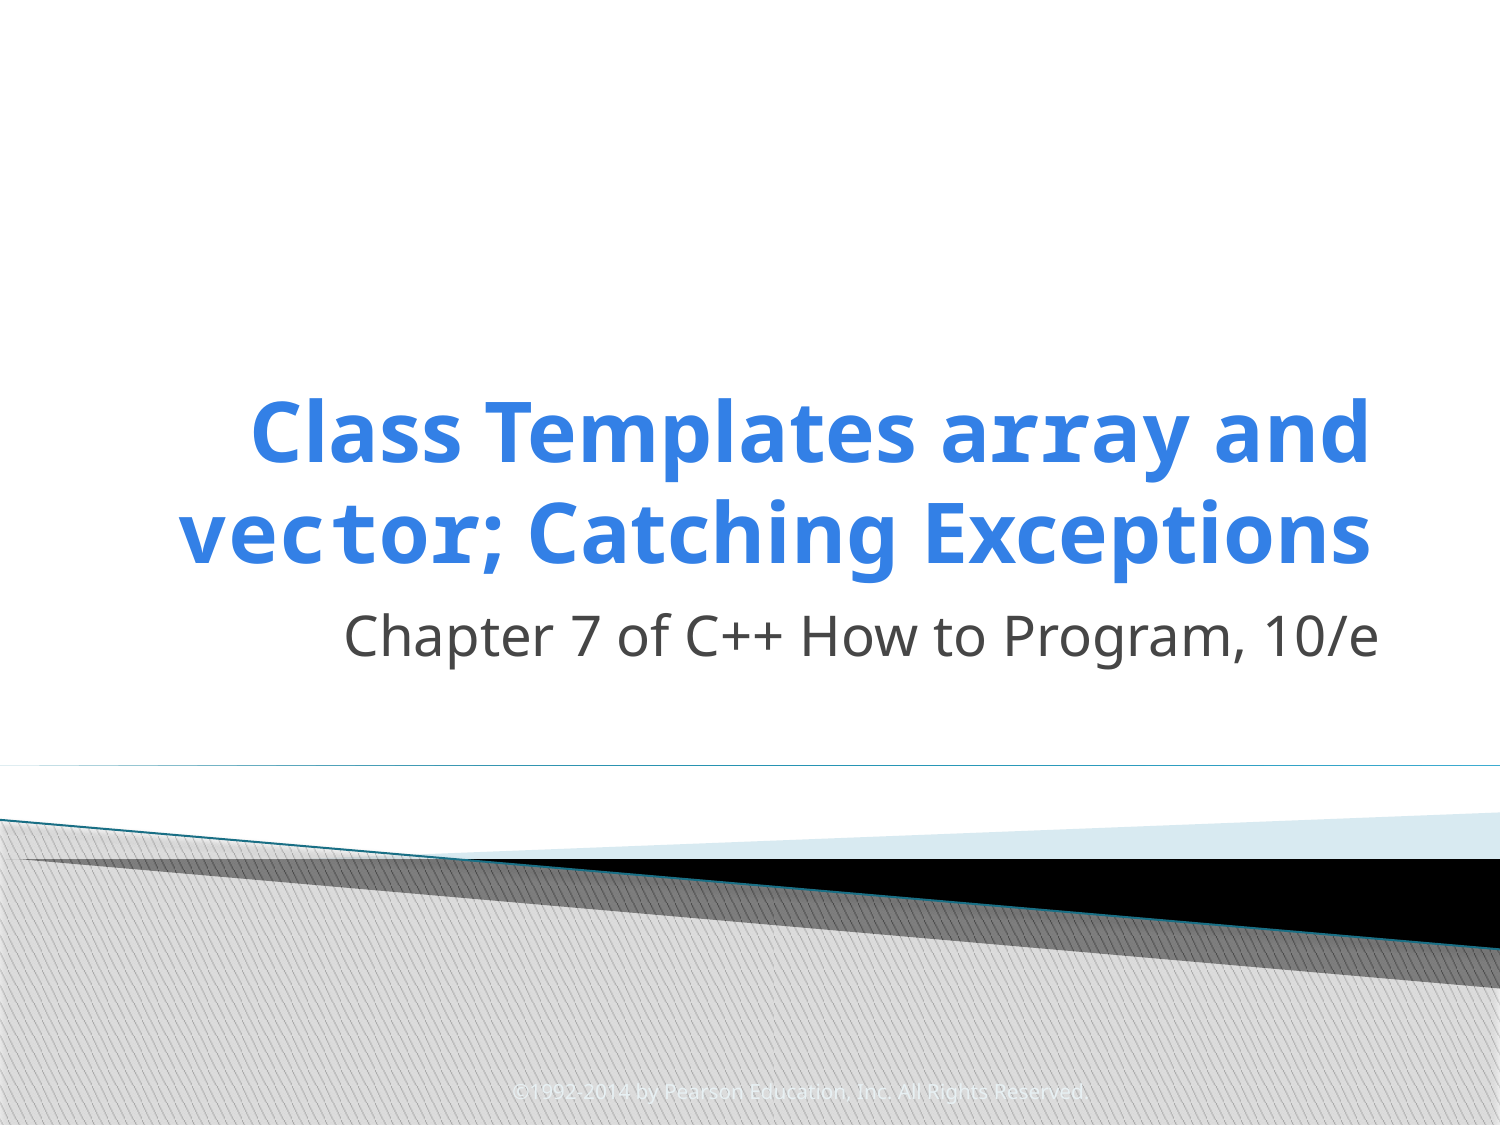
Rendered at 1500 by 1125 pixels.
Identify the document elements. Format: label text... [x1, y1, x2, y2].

subtitle Chapter 7 of C++ How to Program, 10/e [112, 592, 1388, 790]
footer ©1992-2014 by Pearson Education, Inc. All Rights Reserved. [450, 1051, 1105, 1112]
title Class Templates array and vector; Catching Exceptions [112, 287, 1388, 588]
picture [5, 859, 1500, 989]
